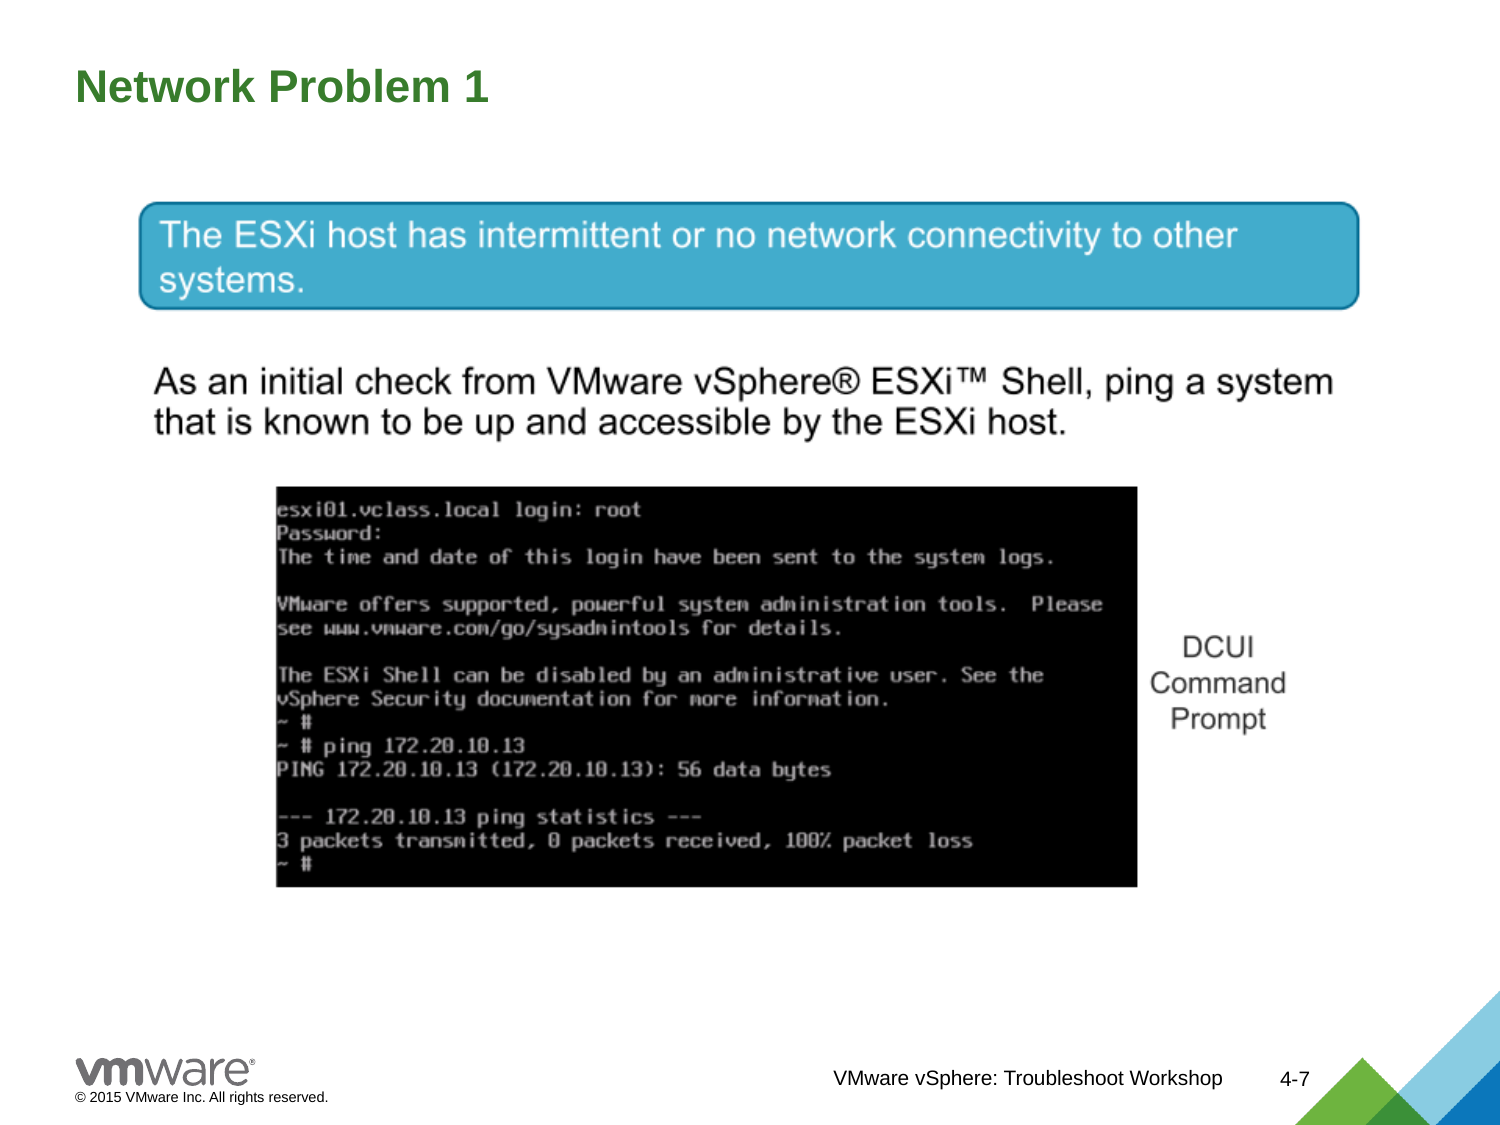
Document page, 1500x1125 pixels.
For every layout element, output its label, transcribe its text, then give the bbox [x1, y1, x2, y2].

picture [1247, 949, 1500, 1125]
title Network Problem 1 [75, 54, 1425, 113]
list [120, 177, 1380, 961]
